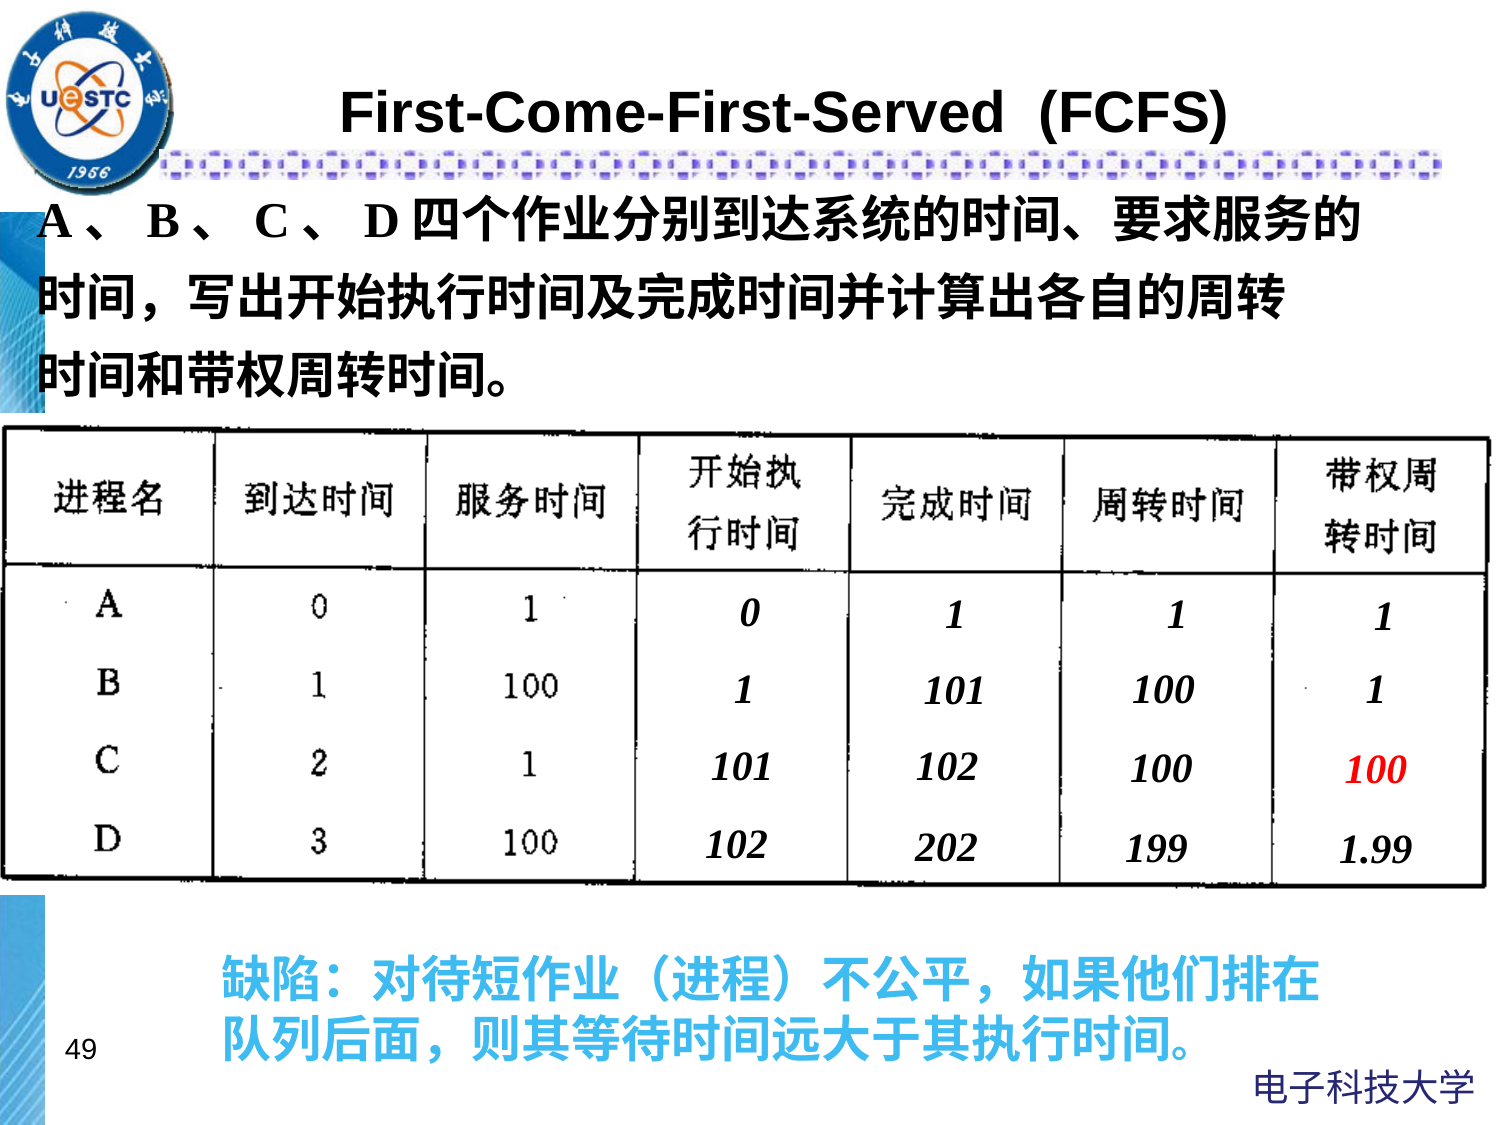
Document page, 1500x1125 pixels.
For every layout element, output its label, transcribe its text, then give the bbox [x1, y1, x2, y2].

text_box A、B、C、D四个作业分别到达系统的时间、要求服务的 时间，写出开始执行时间及完成时间并计算出各自的周转 时间和带权周转时间。 [21, 162, 1500, 412]
slide_number 49 [17, 1023, 113, 1099]
picture [0, 895, 45, 1125]
picture [5, 0, 1442, 197]
picture [0, 212, 45, 413]
text_box 缺陷：对待短作业（进程）不公平，如果他们排在队列后面，则其等待时间远大于其执行时间。 [206, 940, 1353, 1076]
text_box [0, 413, 1496, 895]
text_box First-Come-First-Served (FCFS) [324, 67, 1263, 152]
